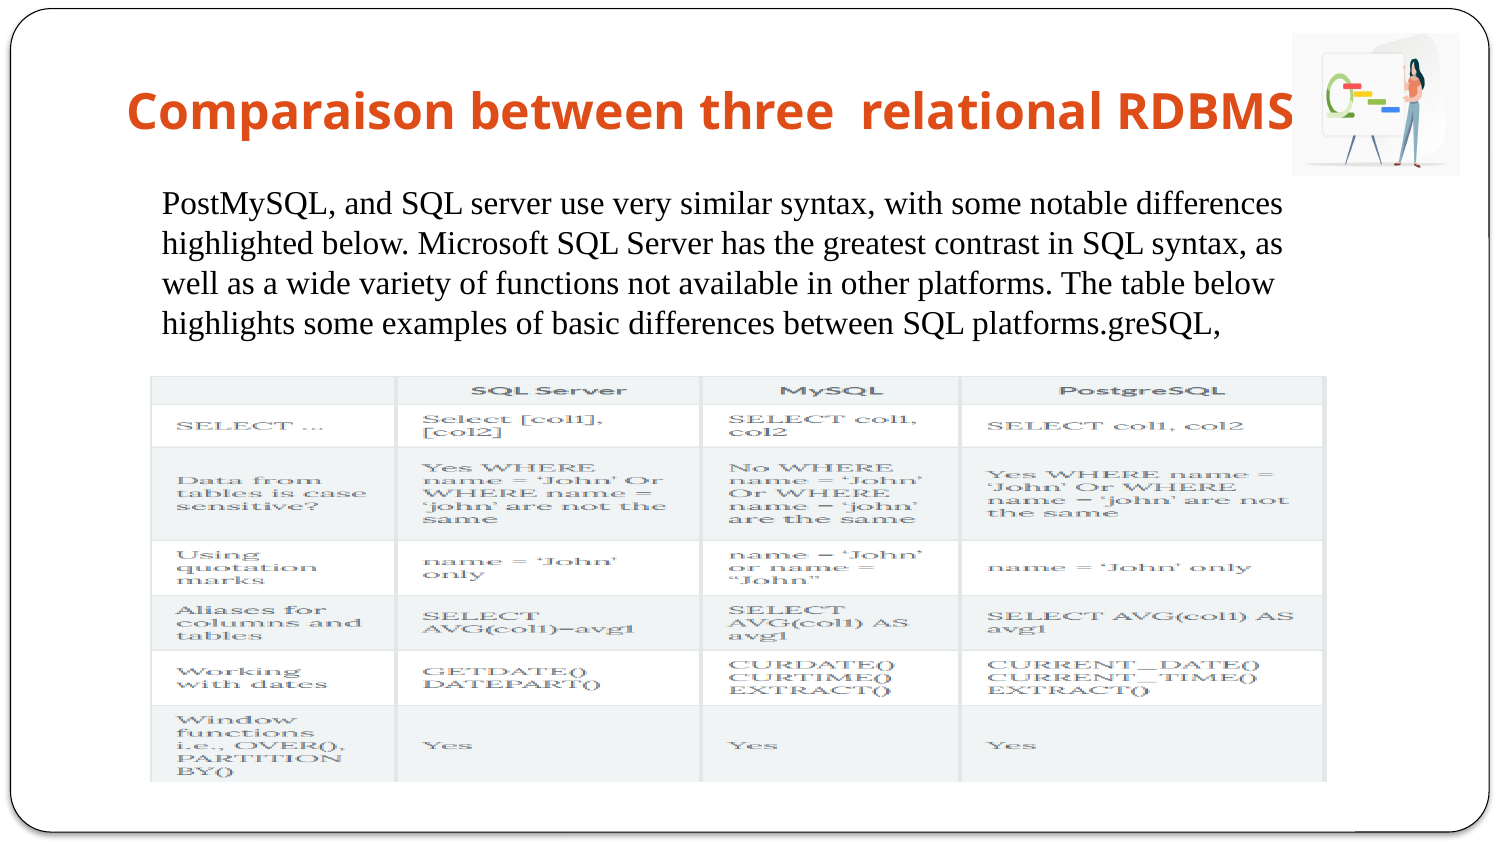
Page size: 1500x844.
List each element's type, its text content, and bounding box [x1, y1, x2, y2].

title Comparaison between three relational RDBMS [111, 64, 1368, 215]
list PostMySQL, and SQL server use very similar syntax, with some notable differences highlighted below. Microsoft SQL Server has the greatest contrast in SQL syntax, as well as a wide variety of functions not available in other platforms. The table below highlights some examples of basic differences between SQL platforms.greSQL, [146, 215, 1350, 347]
picture [149, 376, 1327, 783]
picture [1292, 33, 1461, 176]
